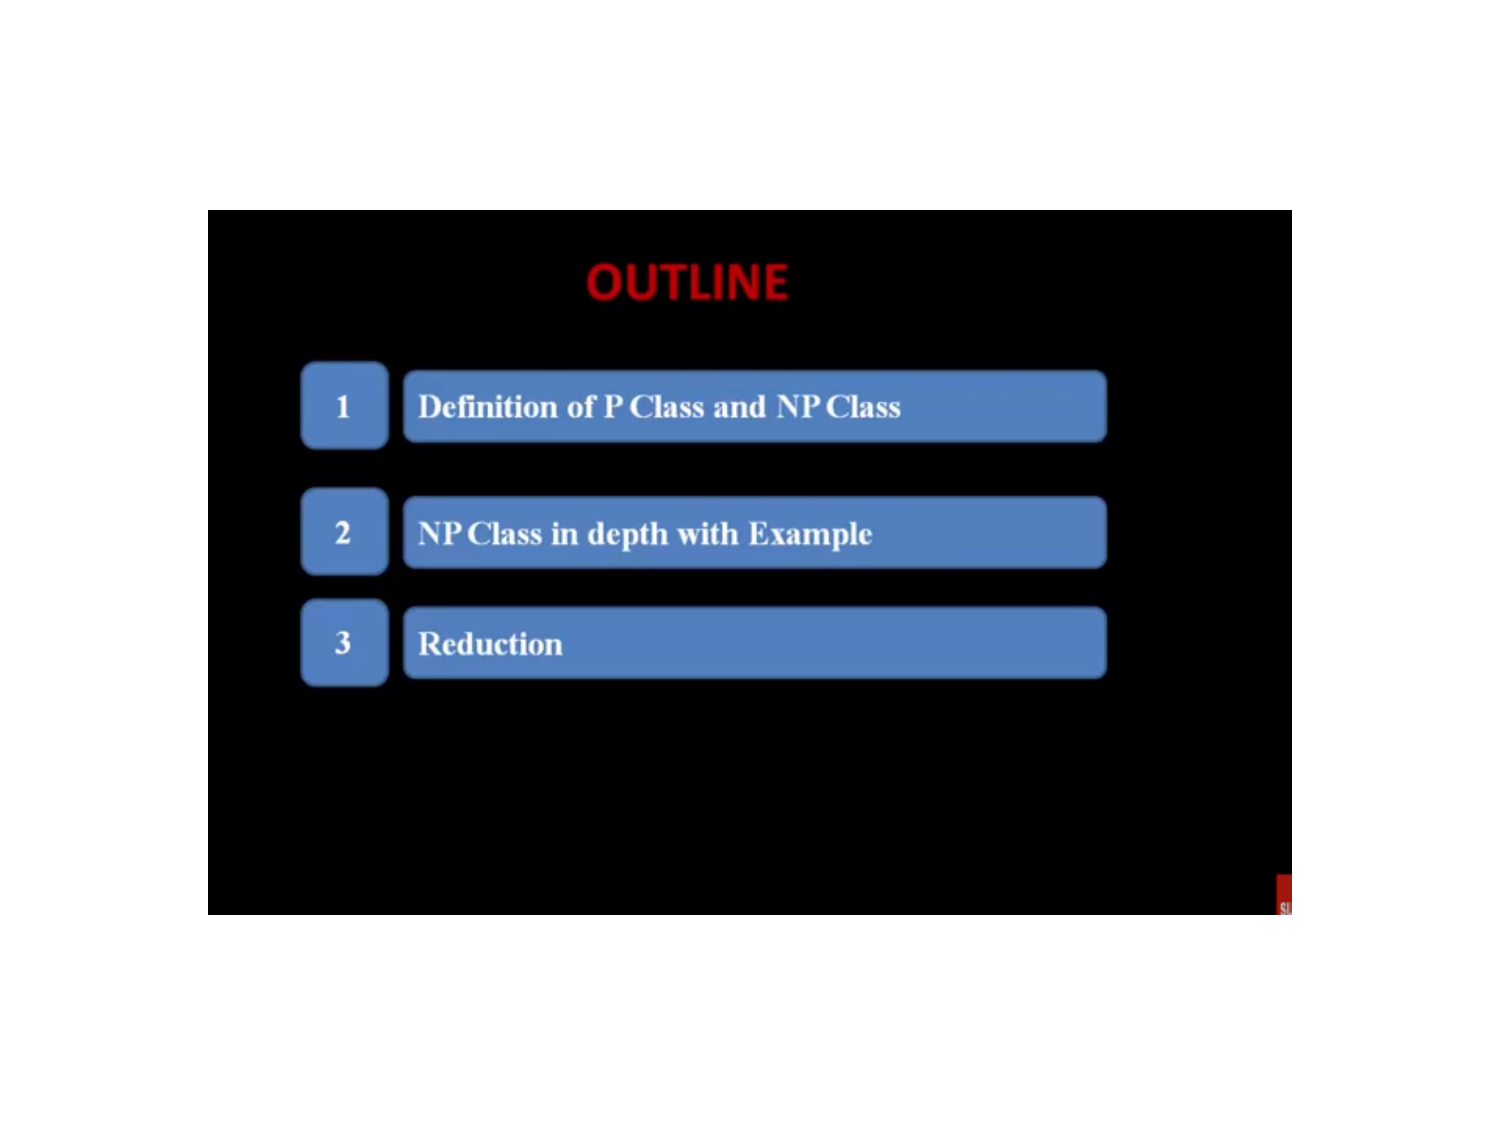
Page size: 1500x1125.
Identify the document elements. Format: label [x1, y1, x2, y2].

picture [208, 209, 1292, 916]
